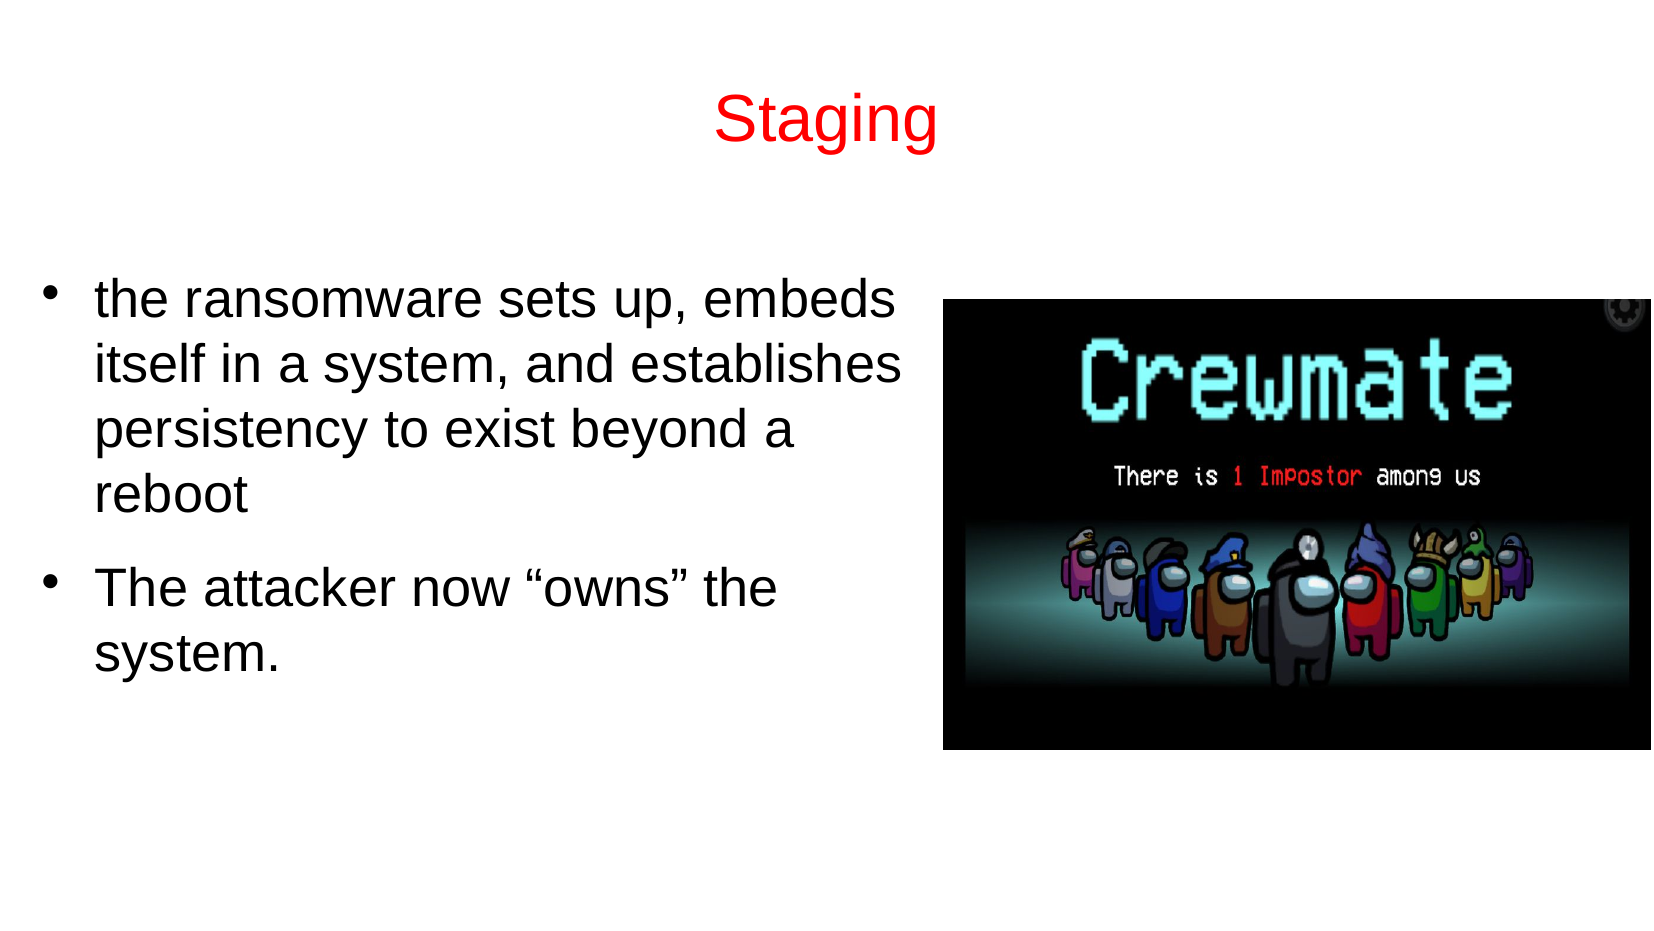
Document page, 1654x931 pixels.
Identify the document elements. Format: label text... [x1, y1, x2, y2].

text_box the ransomware sets up, embeds itself in a system, and establishes persistency to exist beyond a reboot The attacker now “owns” the system. [23, 262, 938, 788]
picture [943, 299, 1651, 751]
text_box Staging [82, 37, 1571, 193]
